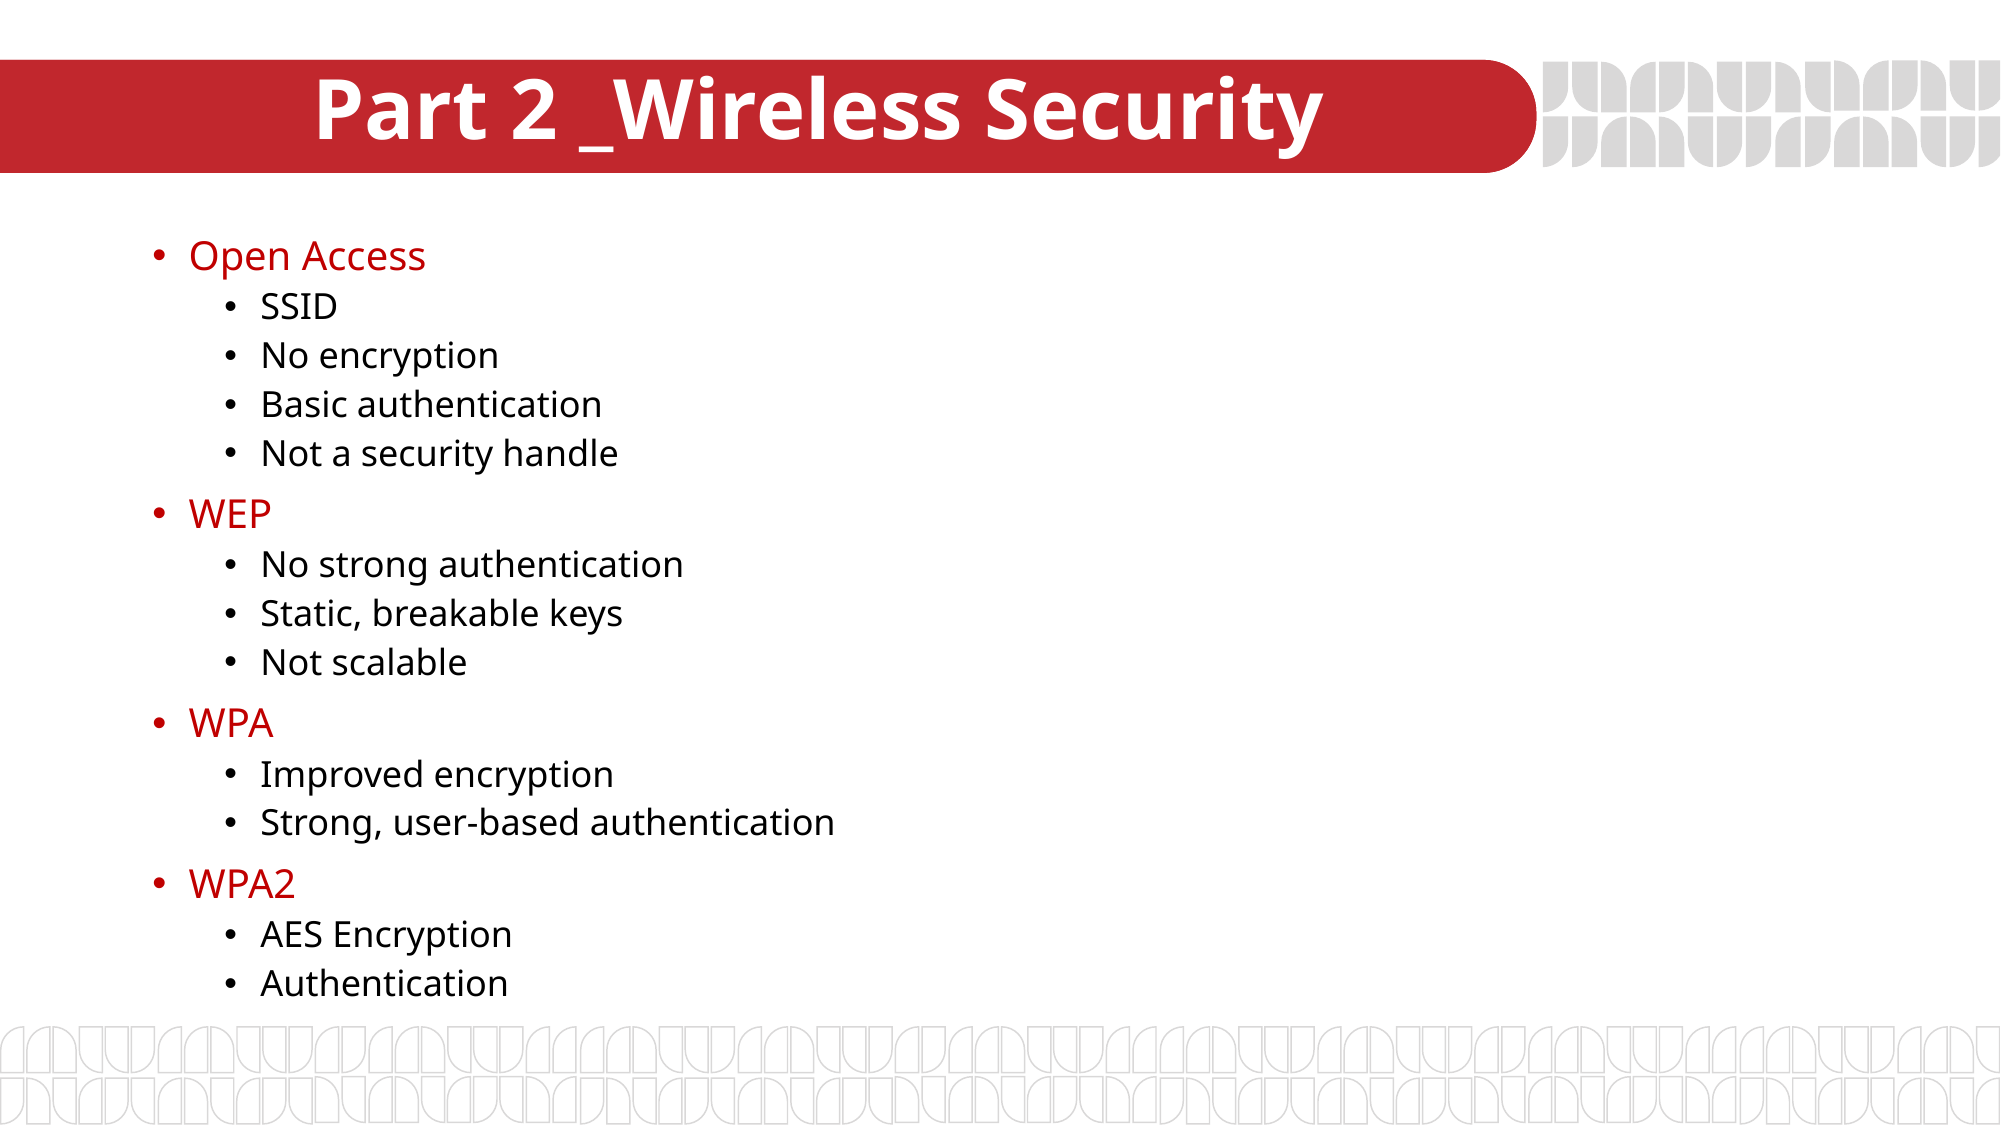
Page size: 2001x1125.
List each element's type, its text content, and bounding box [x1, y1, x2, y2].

title Part 2 _Wireless Security [130, 59, 1507, 173]
list Open Access SSID No encryption Basic authentication Not a security handle WEP No strong authentication Static, breakable keys Not scalable WPA Improved encryption Strong, user-based authentication WPA2 AES Encryption Authentication [137, 228, 1863, 1014]
